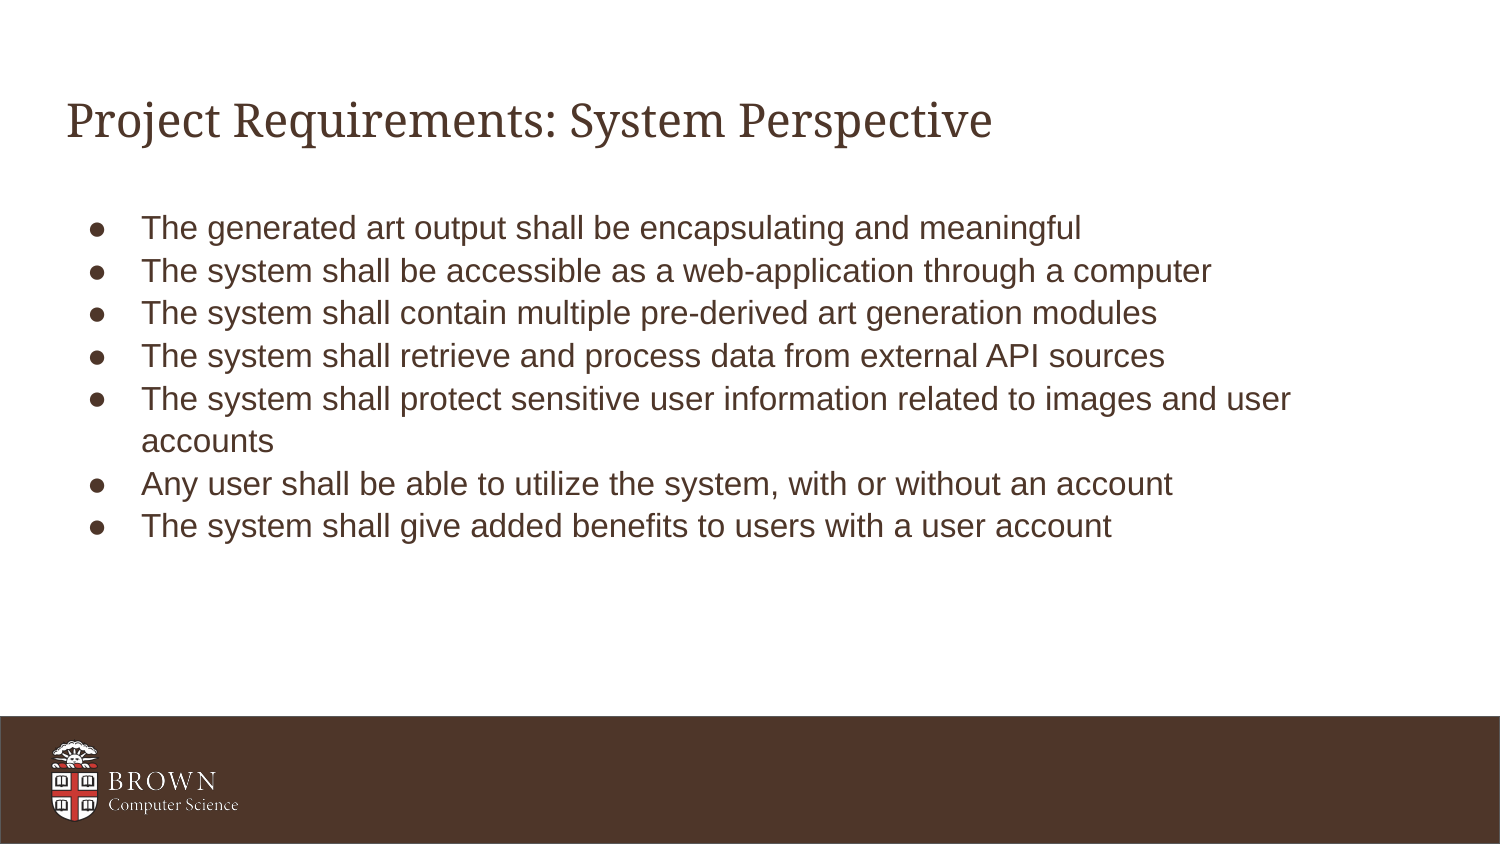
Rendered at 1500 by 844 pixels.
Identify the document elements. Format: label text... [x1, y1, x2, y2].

picture [51, 750, 238, 822]
list The generated art output shall be encapsulating and meaningful The system shall be accessible as a web-application through a computer The system shall contain multiple pre-derived art generation modules The system shall retrieve and process data from external API sources The system shall protect sensitive user information related to images and user accounts Any user shall be able to utilize the system, with or without an account The system shall give added benefits to users with a user account [51, 189, 1449, 750]
title Project Requirements: System Perspective [51, 72, 1449, 167]
